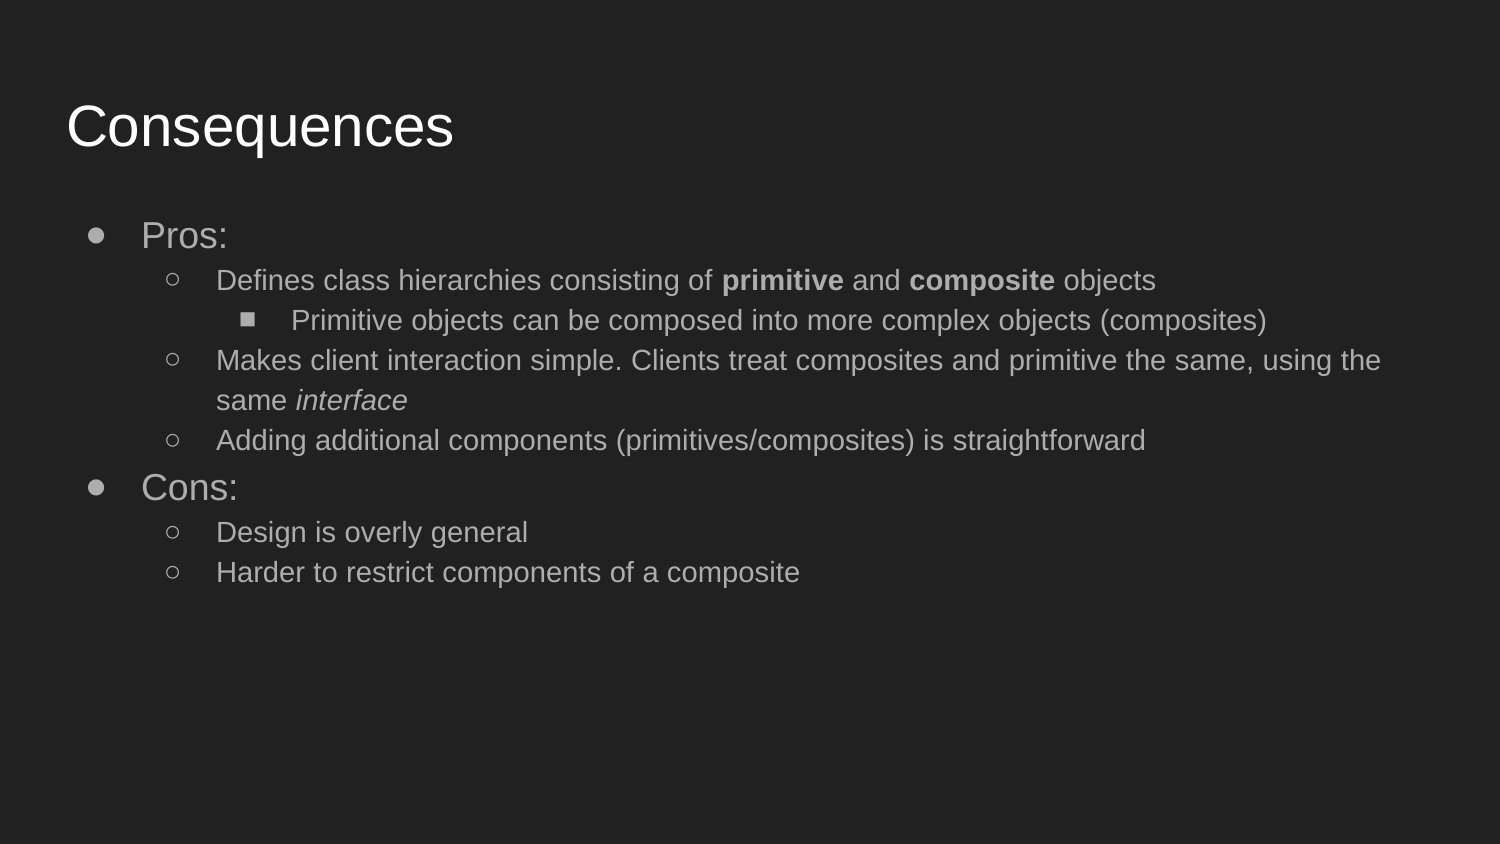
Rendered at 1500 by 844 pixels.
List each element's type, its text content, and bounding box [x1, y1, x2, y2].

list Pros: Defines class hierarchies consisting of primitive and composite objects Primitive objects can be composed into more complex objects (composites) Makes client interaction simple. Clients treat composites and primitive the same, using the same interface Adding additional components (primitives/composites) is straightforward Cons: Design is overly general Harder to restrict components of a composite [51, 189, 1449, 750]
title Consequences [51, 72, 1449, 167]
